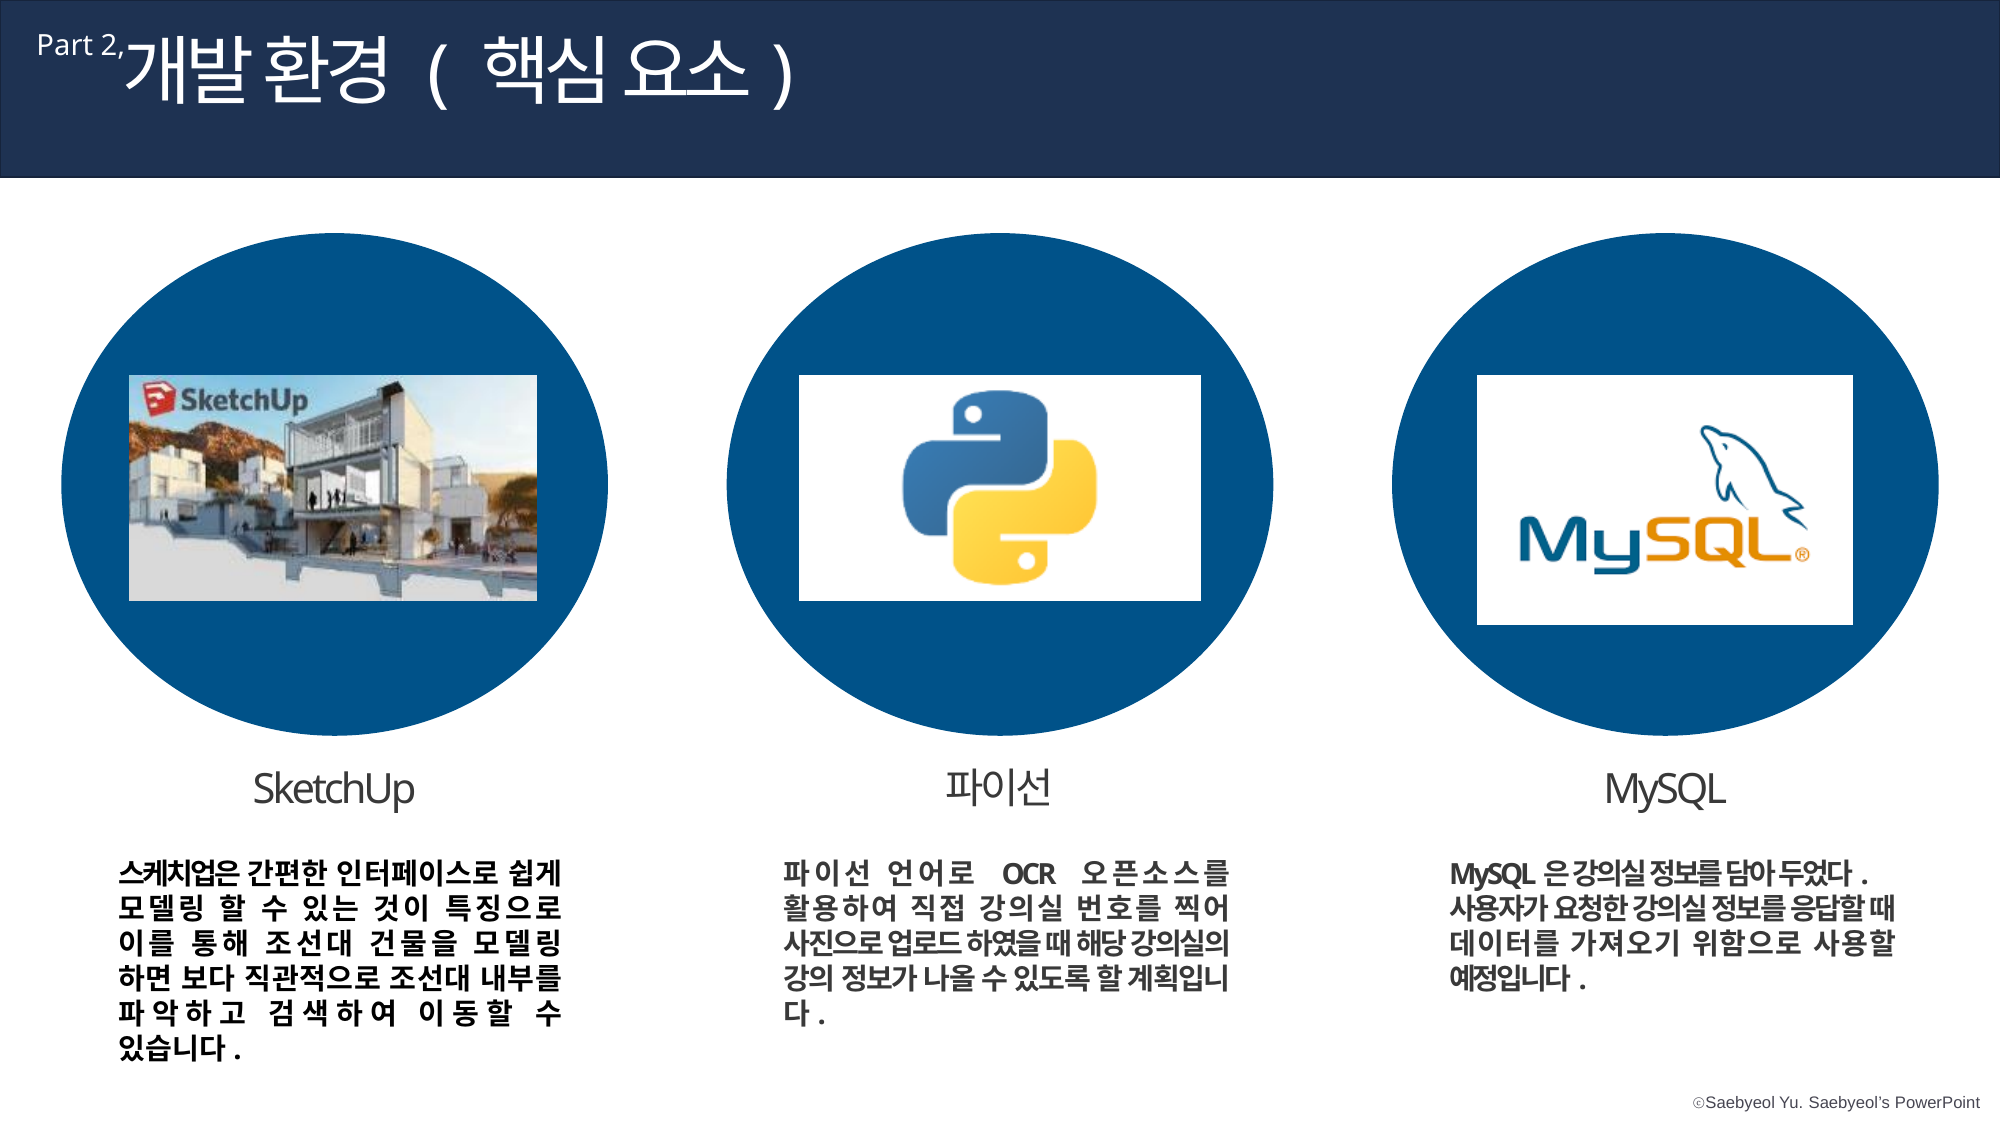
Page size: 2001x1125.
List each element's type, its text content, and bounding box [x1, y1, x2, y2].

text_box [103, 754, 578, 1076]
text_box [768, 754, 1243, 1040]
text_box [725, 232, 1275, 737]
text_box [1391, 232, 1940, 737]
text_box 개발 환경 ( 핵심 요소) [108, 16, 809, 122]
text_box Part 2, [21, 19, 148, 69]
picture [1477, 375, 1853, 625]
text_box [60, 232, 610, 737]
picture [129, 375, 537, 601]
text_box [0, 0, 2000, 178]
picture [799, 375, 1201, 601]
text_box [1434, 754, 1908, 1005]
